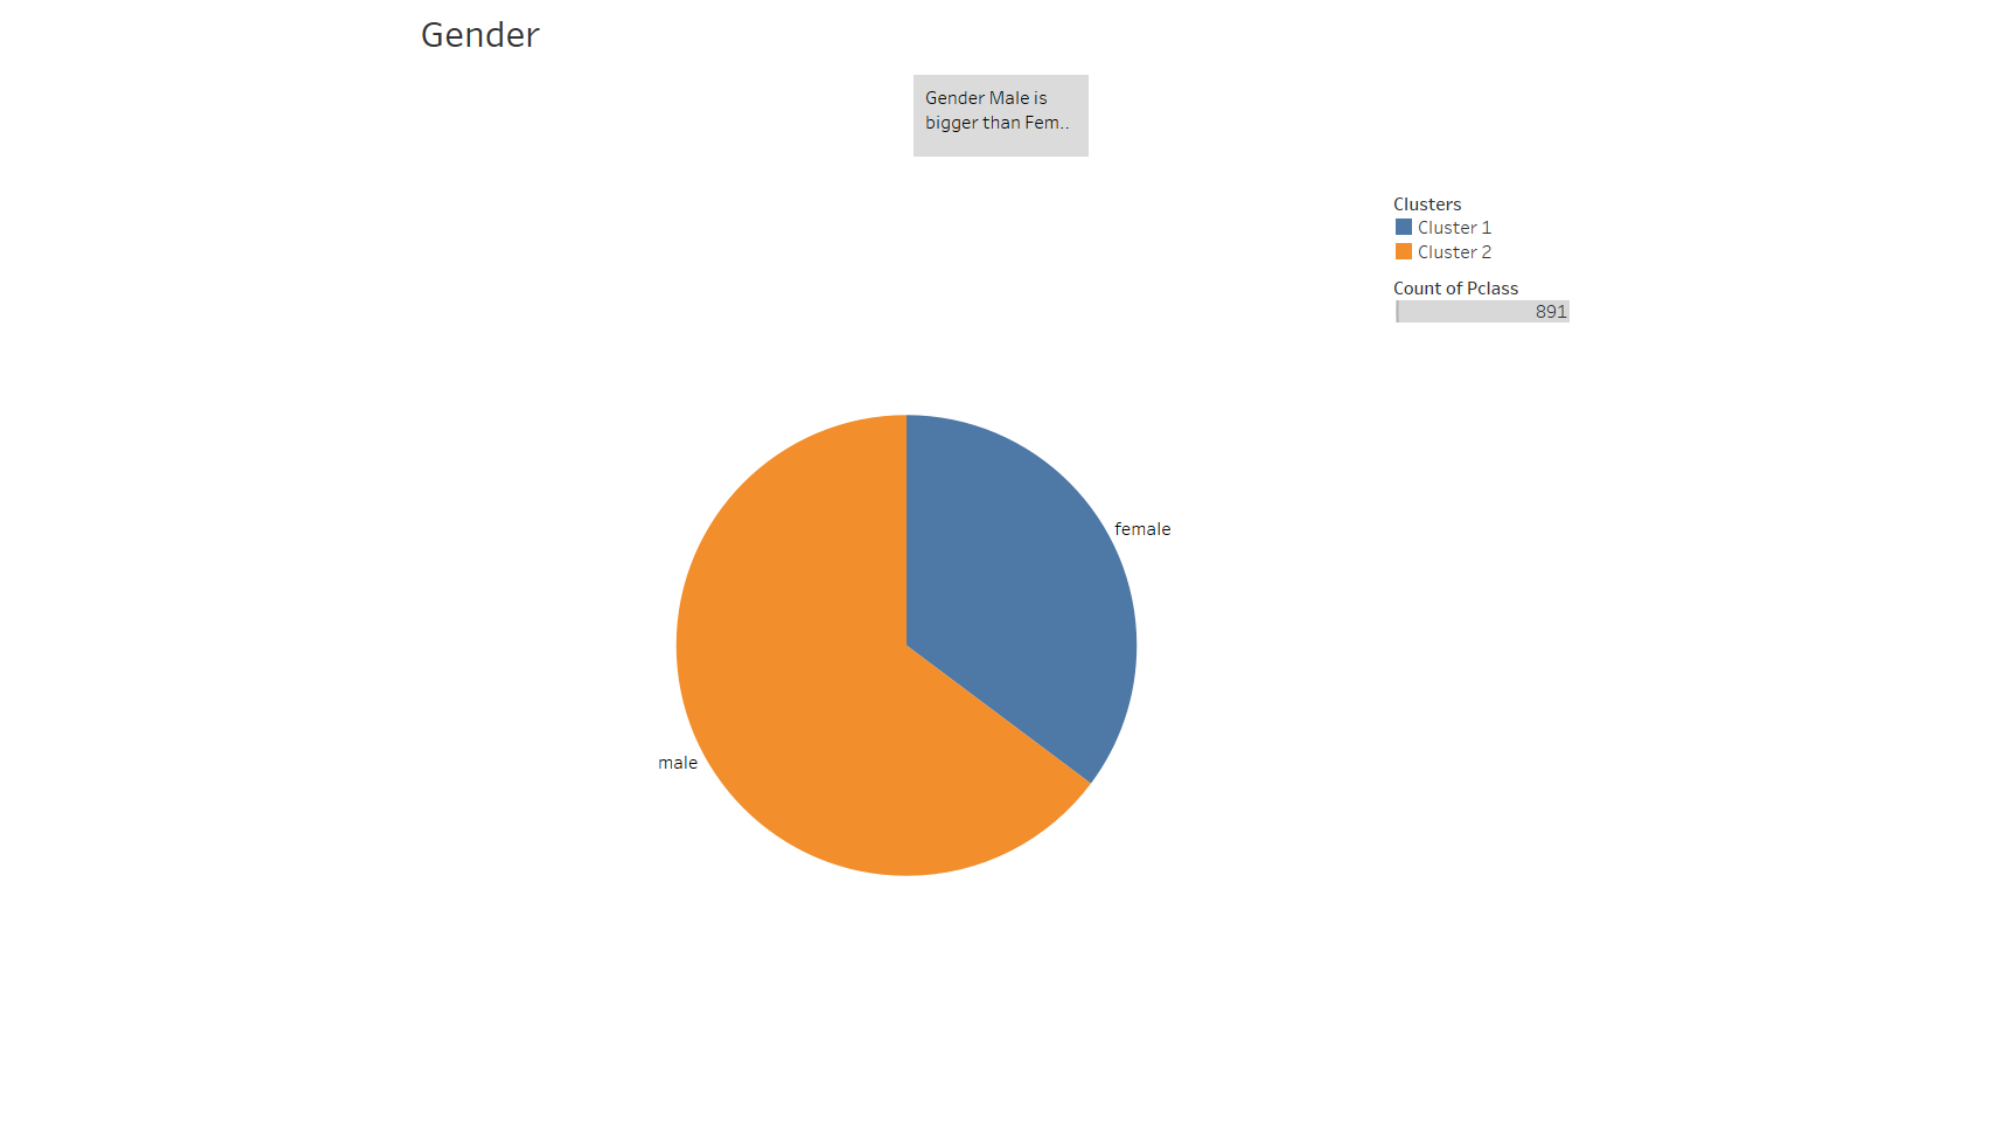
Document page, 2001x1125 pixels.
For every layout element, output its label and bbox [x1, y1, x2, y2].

picture [407, 0, 1593, 1125]
